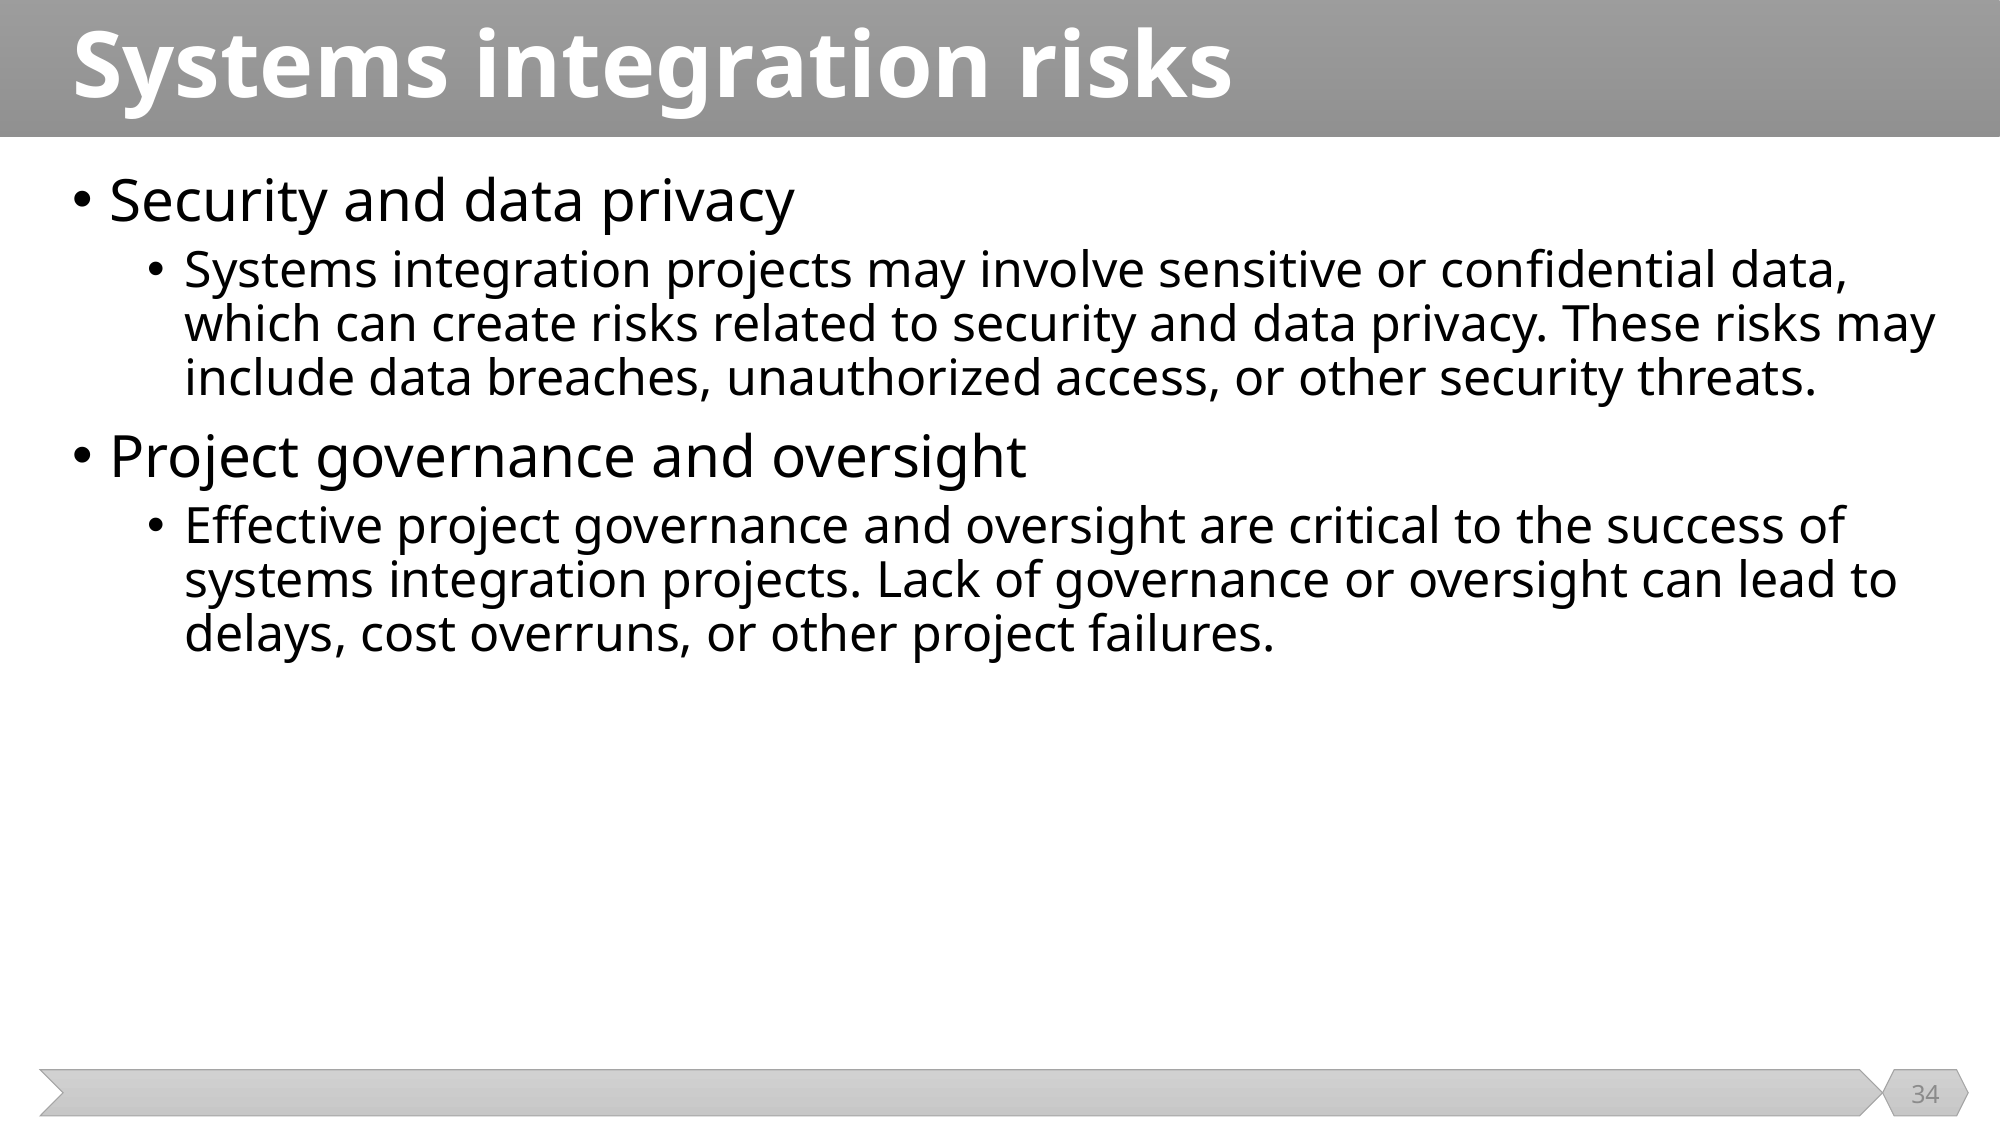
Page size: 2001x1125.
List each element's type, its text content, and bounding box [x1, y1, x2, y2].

list Security and data privacy Systems integration projects may involve sensitive or confidential data, which can create risks related to security and data privacy. These risks may include data breaches, unauthorized access, or other security threats. Project governance and oversight Effective project governance and oversight are critical to the success of systems integration projects. Lack of governance or oversight can lead to delays, cost overruns, or other project failures. [56, 163, 1969, 1061]
title Systems integration risks [56, 0, 1969, 137]
slide_number 34 [1882, 1065, 1969, 1125]
